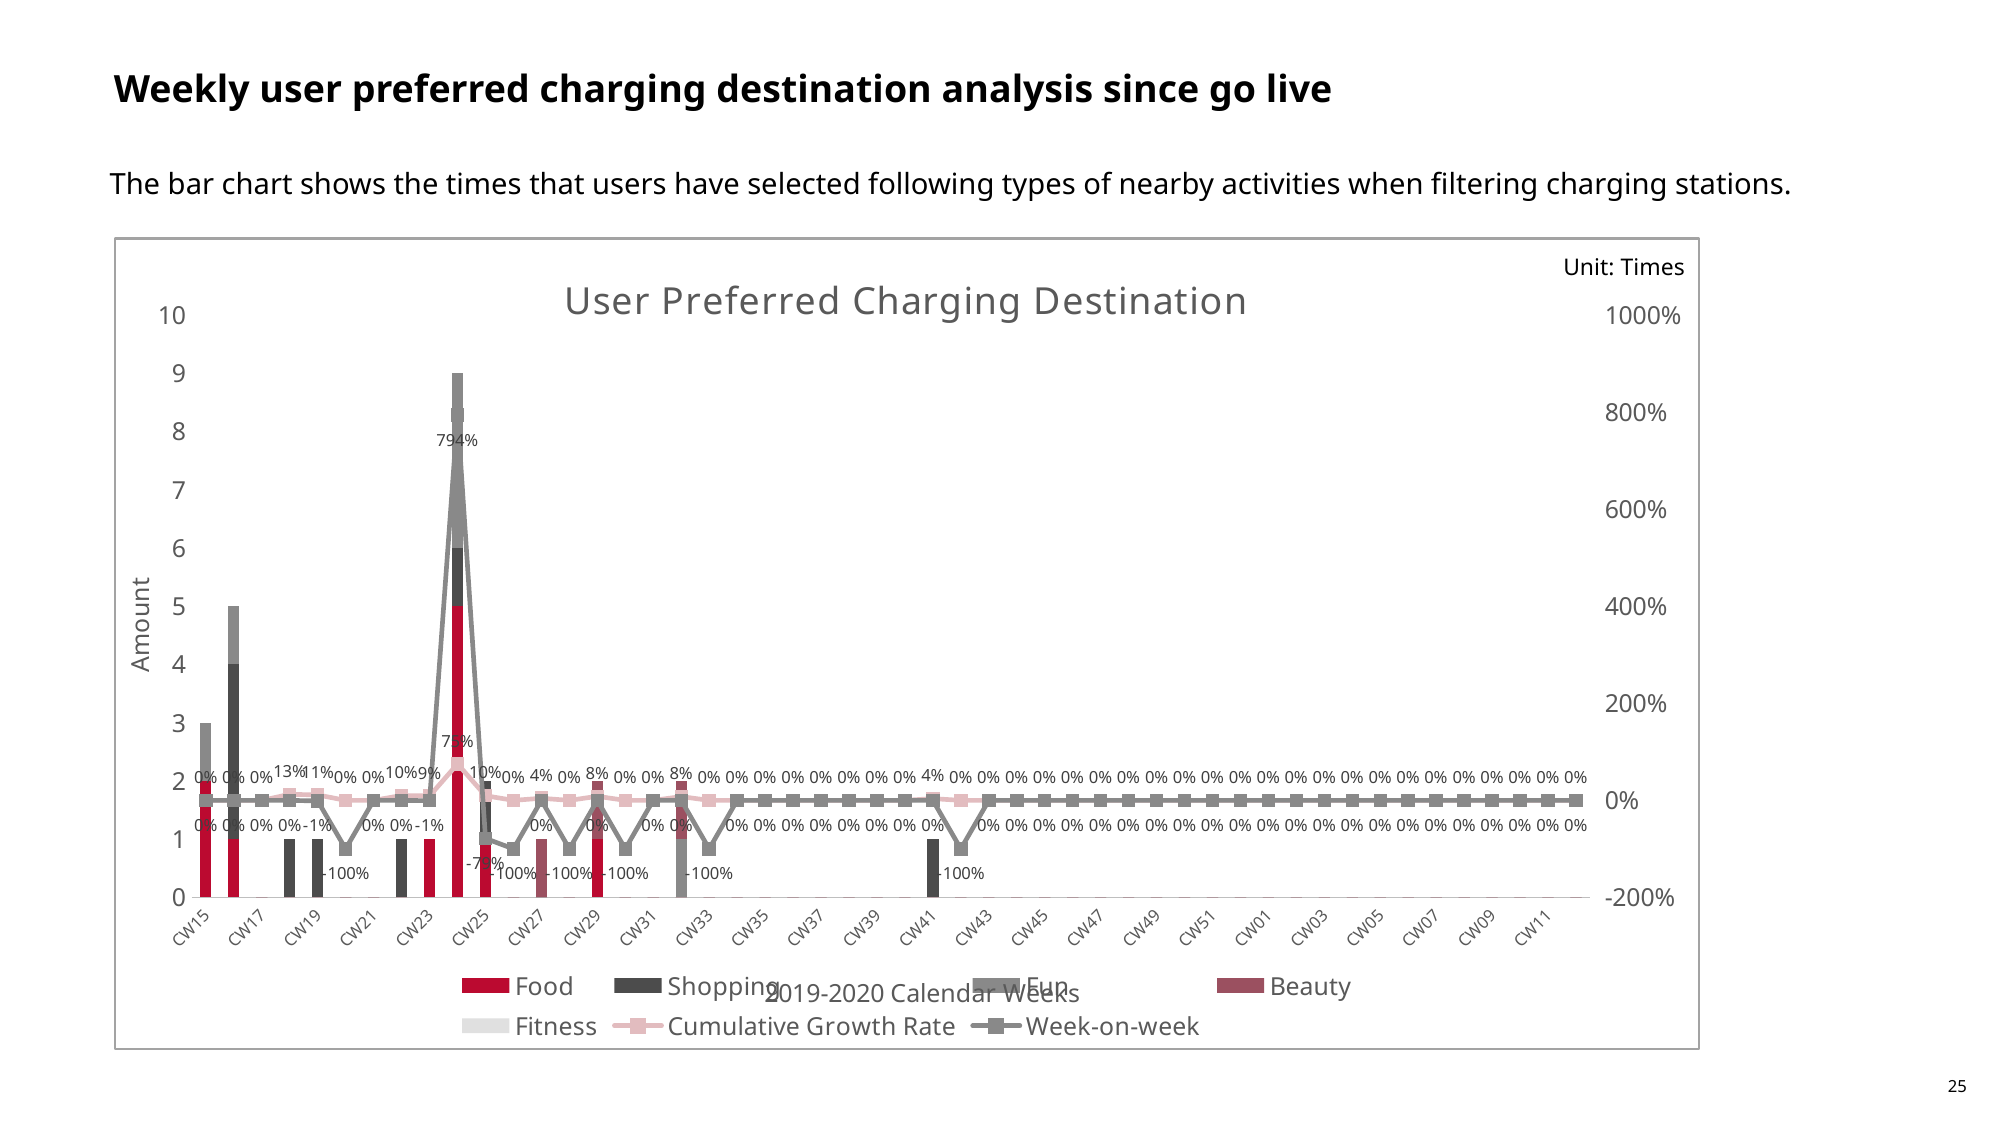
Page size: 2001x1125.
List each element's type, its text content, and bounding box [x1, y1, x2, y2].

title Weekly user preferred charging destination analysis since go live [114, 60, 1975, 161]
text_box The bar chart shows the times that users have selected following types of nearby activities when filtering charging stations. [94, 157, 1956, 208]
chart [113, 237, 1700, 1051]
